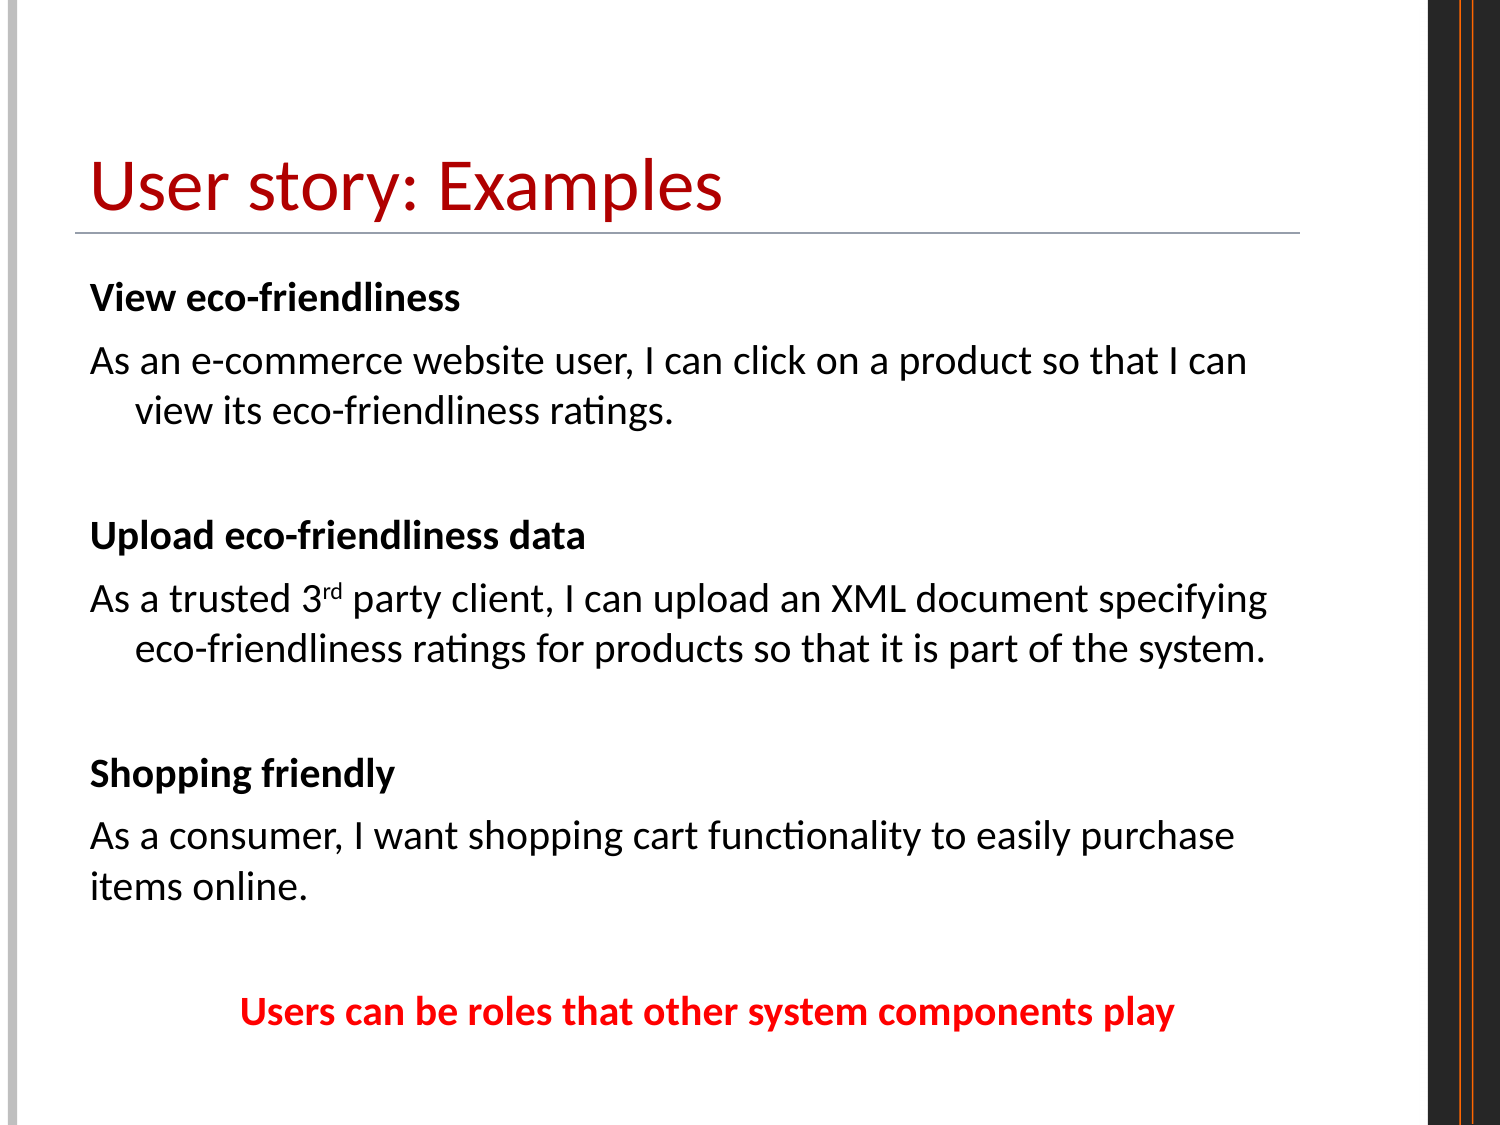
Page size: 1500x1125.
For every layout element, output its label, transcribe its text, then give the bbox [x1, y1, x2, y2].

list View eco-friendliness As an e-commerce website user, I can click on a product so that I can view its eco-friendliness ratings. Upload eco-friendliness data As a trusted 3rd party client, I can upload an XML document specifying eco-friendliness ratings for products so that it is part of the system. Shopping friendly As a consumer, I want shopping cart functionality to easily purchase items online. Users can be roles that other system components play [75, 262, 1300, 1062]
title User story: Examples [75, 45, 1300, 233]
